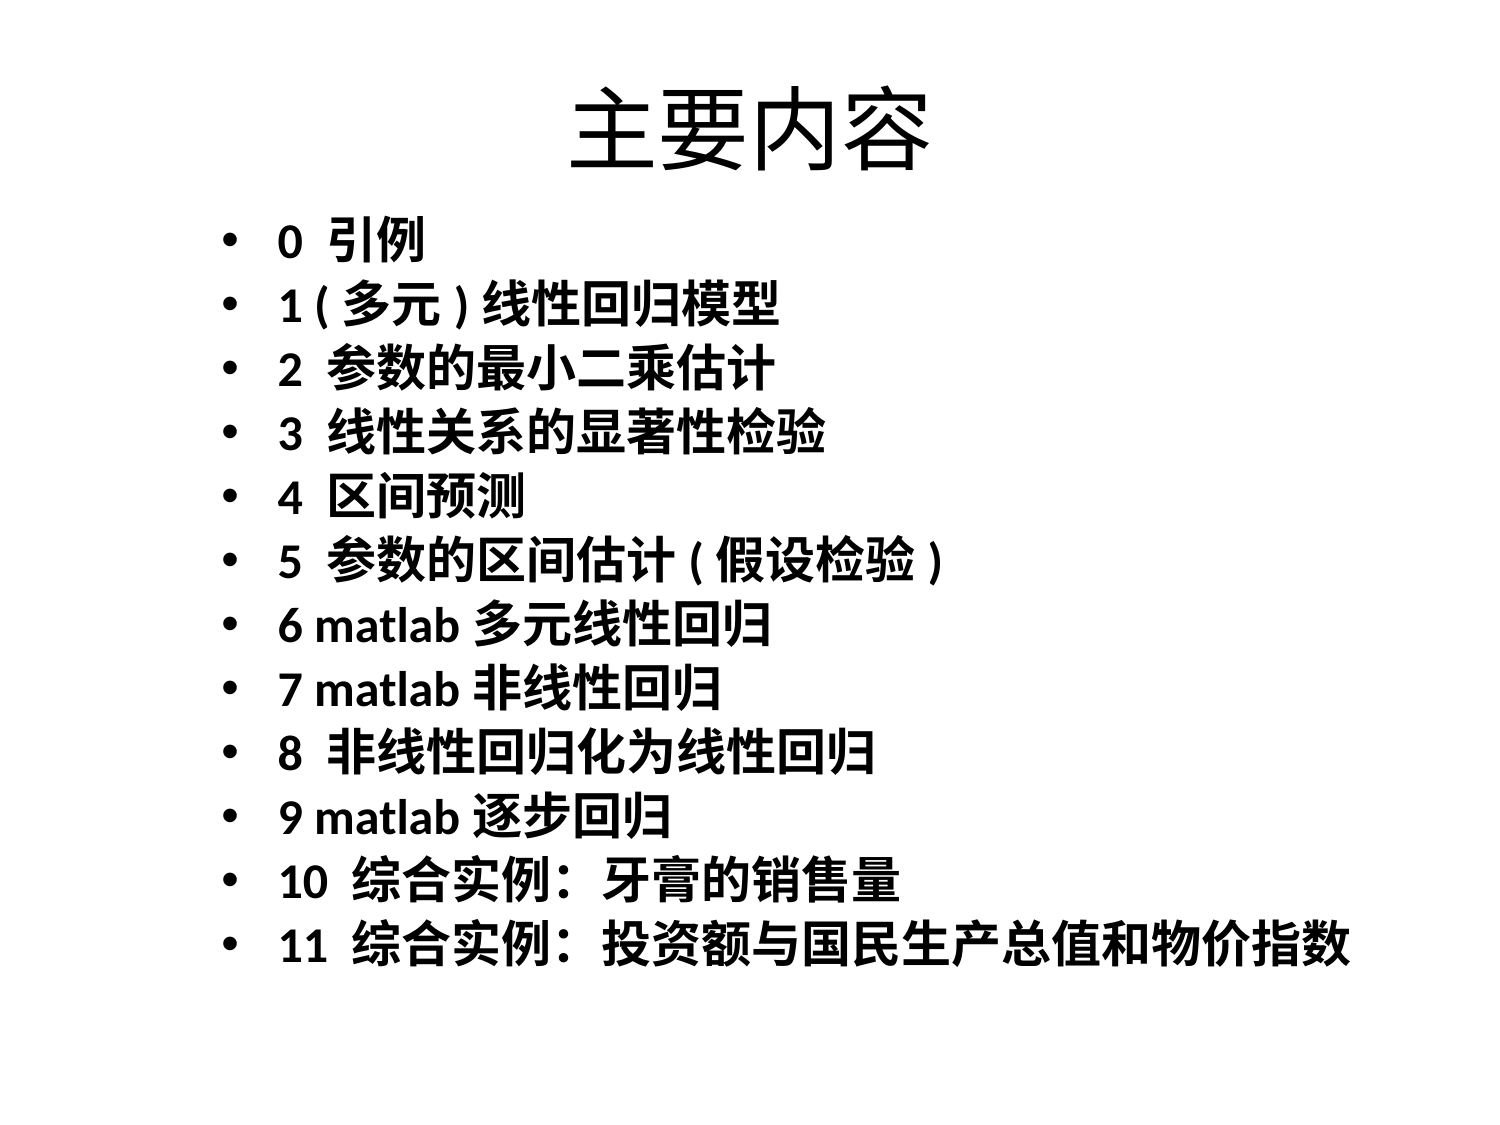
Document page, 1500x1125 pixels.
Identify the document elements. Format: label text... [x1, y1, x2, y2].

title 主要内容 [112, 54, 1388, 199]
list 0 引例 1 (多元)线性回归模型 2 参数的最小二乘估计 3 线性关系的显著性检验 4 区间预测 5 参数的区间估计(假设检验) 6 matlab多元线性回归 7 matlab非线性回归 8 非线性回归化为线性回归 9 matlab逐步回归 10 综合实例：牙膏的销售量 11 综合实例：投资额与国民生产总值和物价指数 [206, 208, 1412, 1047]
